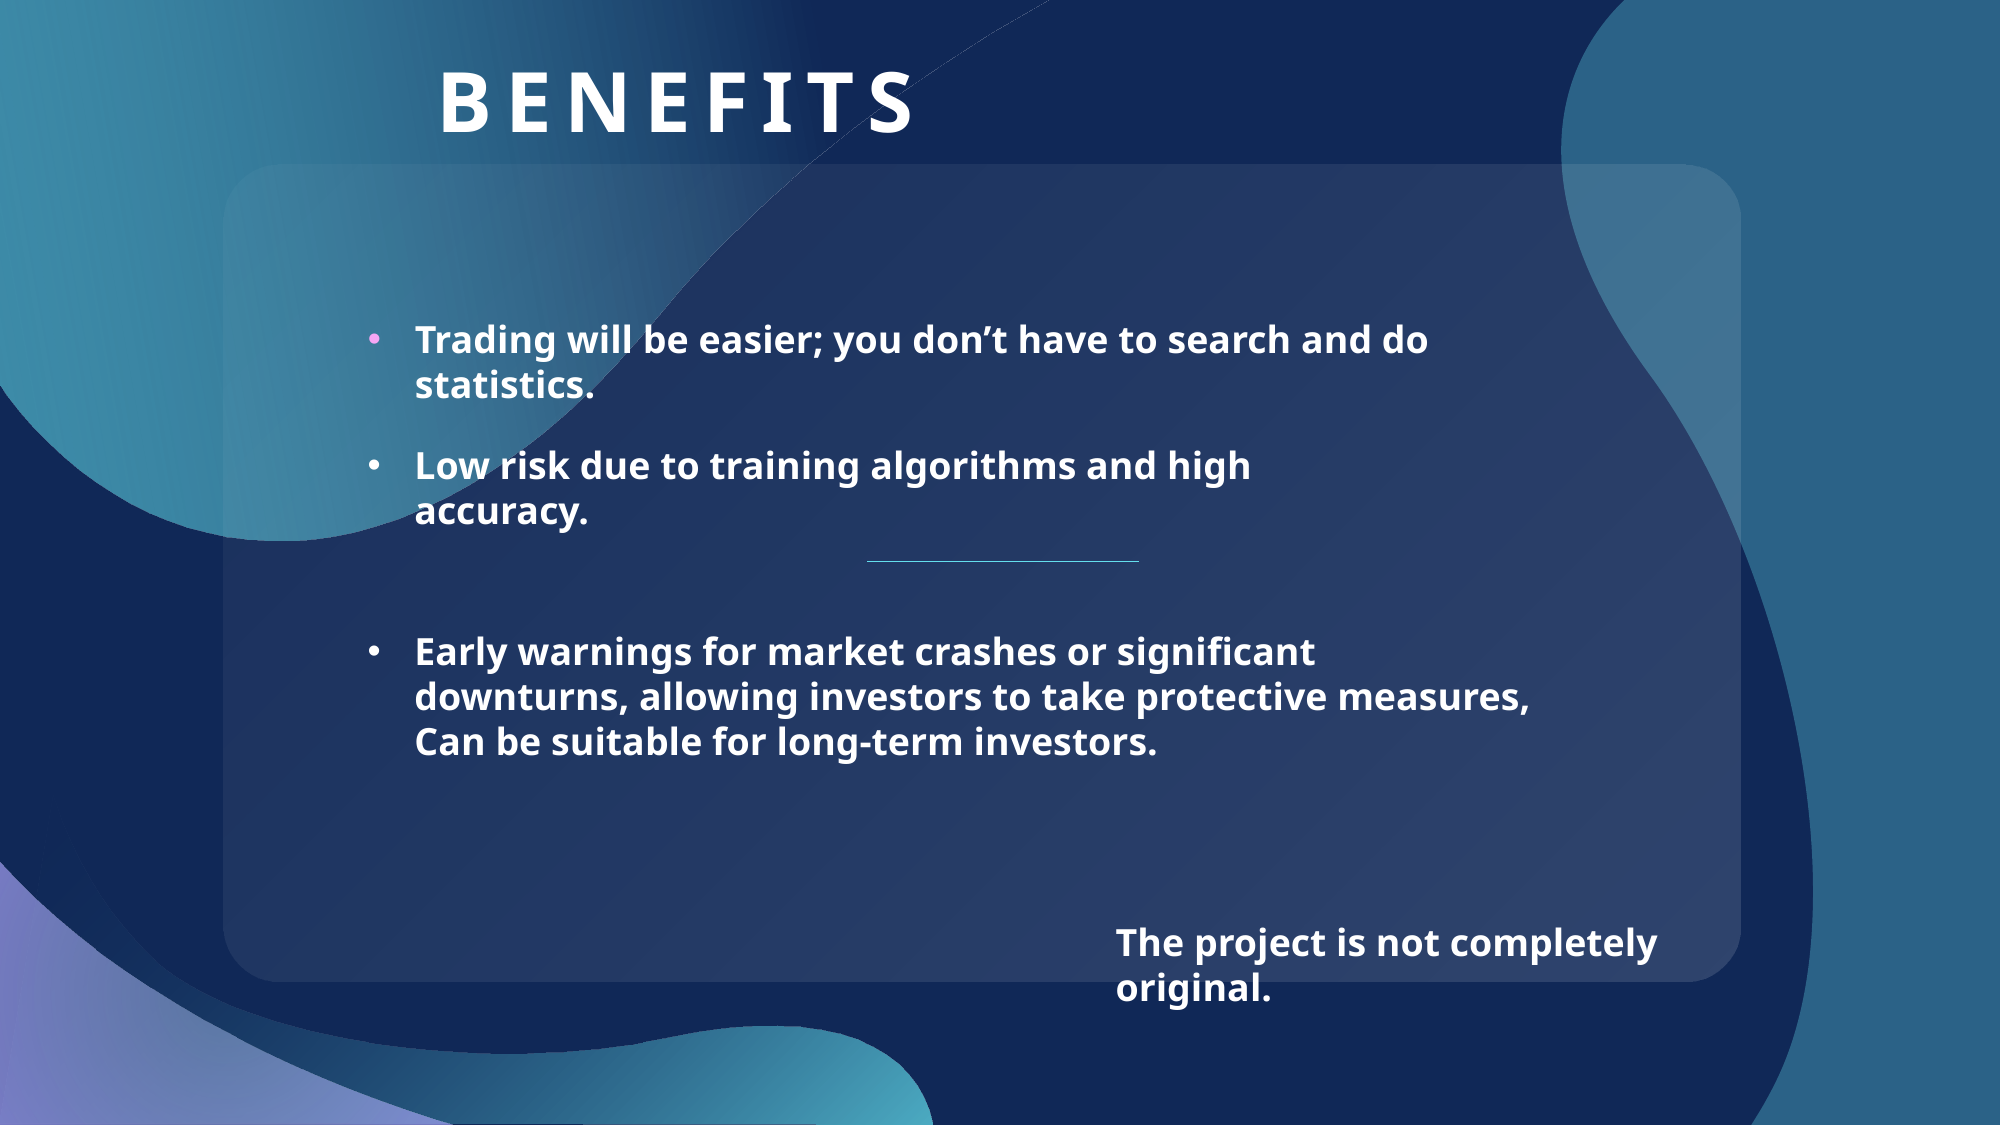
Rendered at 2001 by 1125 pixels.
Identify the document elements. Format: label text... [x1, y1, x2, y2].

title Benefits [40, 0, 1310, 159]
text_box Early warnings for market crashes or significant downturns, allowing investors to take protective measures, Can be suitable for long-term investors. [352, 620, 1547, 815]
subtitle Trading will be easier; you don’t have to search and do statistics. [352, 308, 1622, 495]
text_box The project is not completely original. [1100, 911, 1808, 1016]
text_box Low risk due to training algorithms and high accuracy. [352, 434, 1372, 539]
